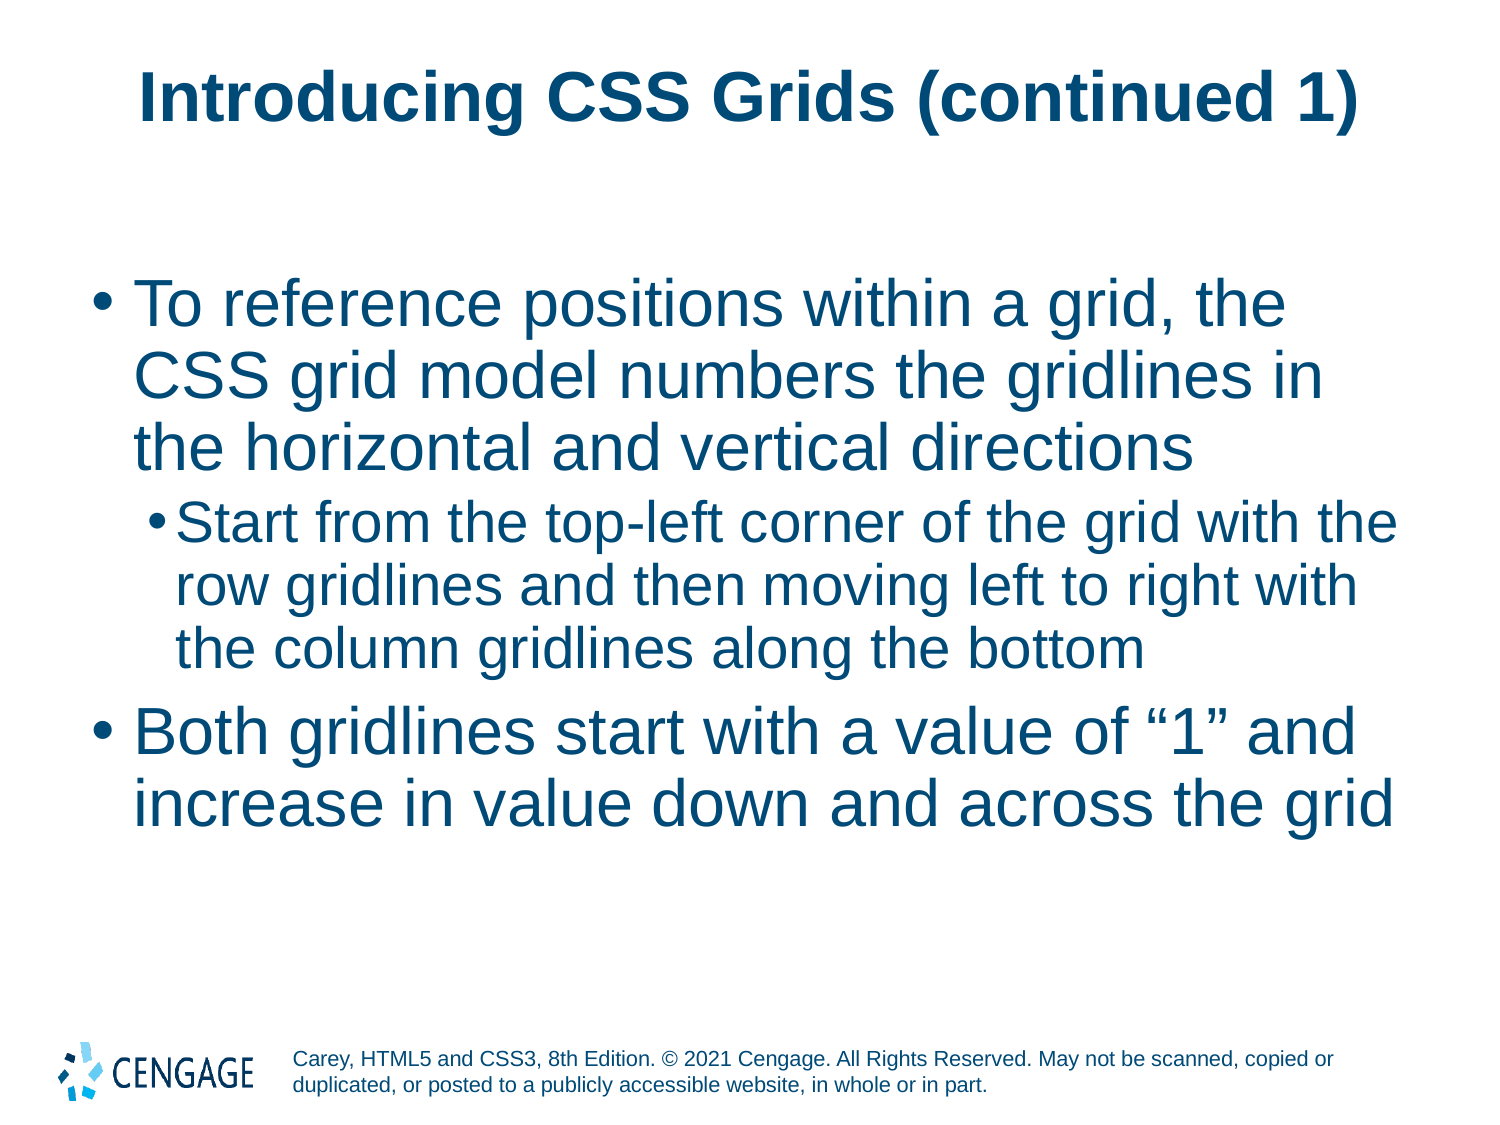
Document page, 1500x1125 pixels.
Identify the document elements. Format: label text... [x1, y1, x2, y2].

title Introducing CSS Grids (continued 1) [103, 59, 1397, 171]
picture [58, 1042, 253, 1101]
list To reference positions within a grid, the CSS grid model numbers the gridlines in the horizontal and vertical directions Start from the top-left corner of the grid with the row gridlines and then moving left to right with the column gridlines along the bottom Both gridlines start with a value of “1” and increase in value down and across the grid [91, 268, 1410, 990]
